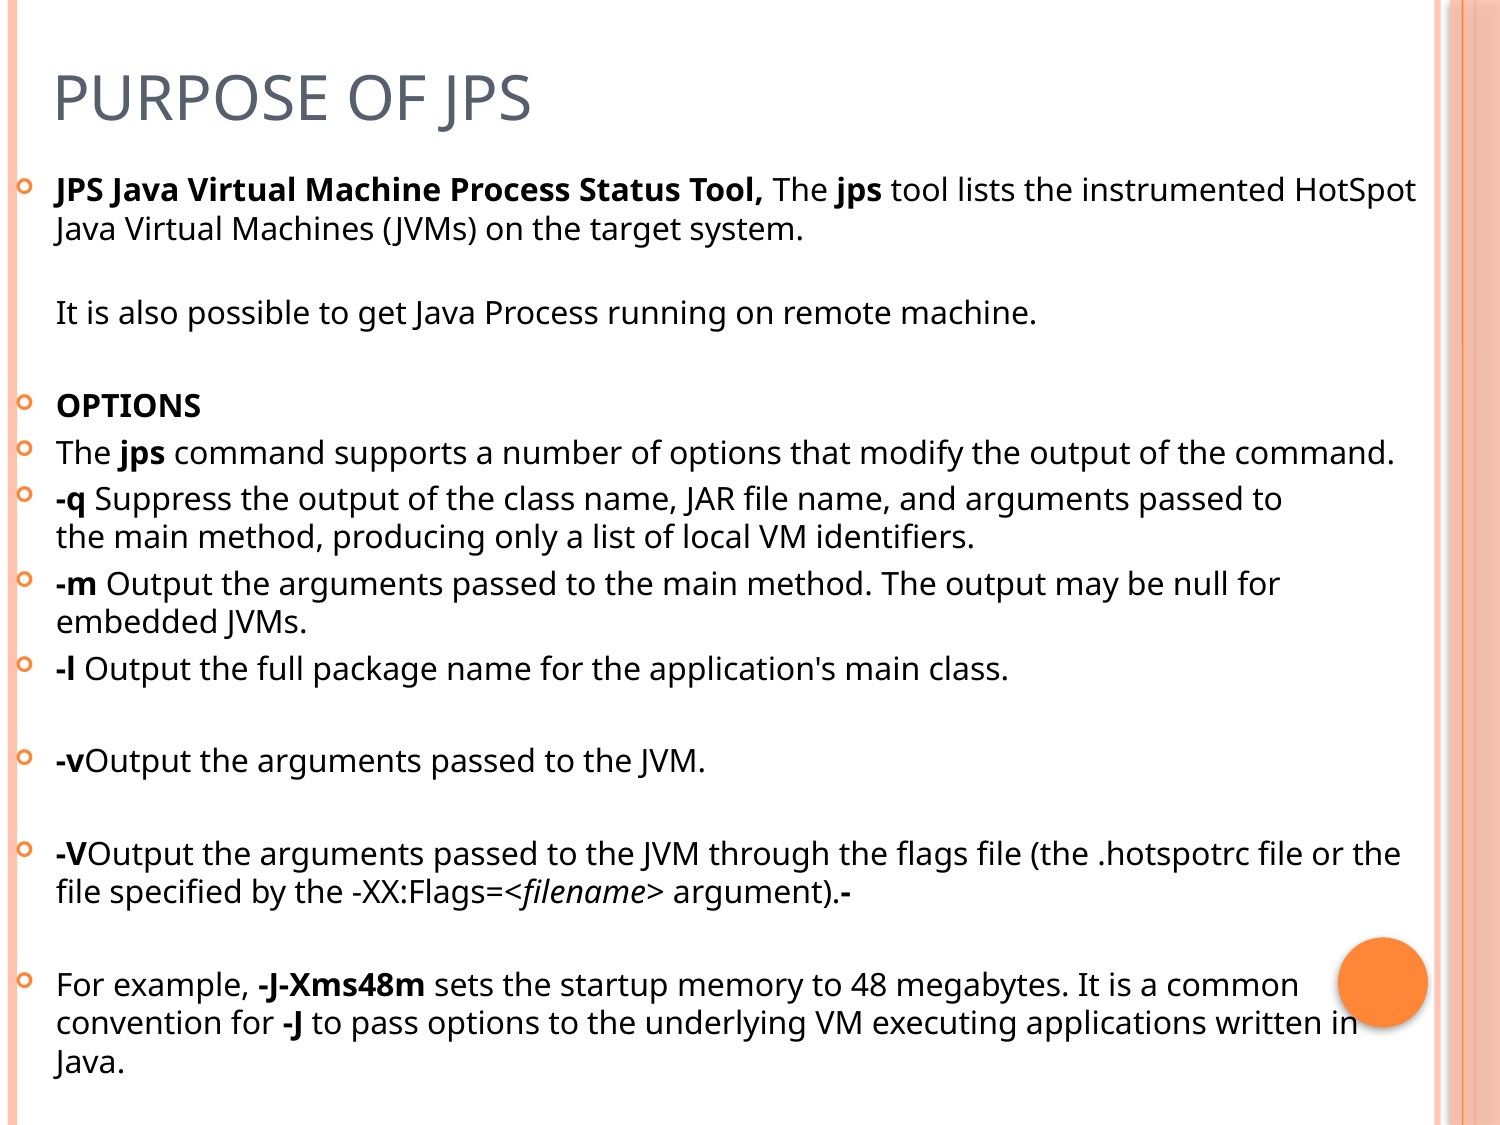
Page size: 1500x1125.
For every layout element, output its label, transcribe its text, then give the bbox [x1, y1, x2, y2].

title Purpose of jps [37, 50, 1450, 141]
subtitle JPS Java Virtual Machine Process Status Tool, The jps tool lists the instrumented HotSpot Java Virtual Machines (JVMs) on the target system. It is also possible to get Java Process running on remote machine. OPTIONS The jps command supports a number of options that modify the output of the command. -q Suppress the output of the class name, JAR file name, and arguments passed to the main method, producing only a list of local VM identifiers. -m Output the arguments passed to the main method. The output may be null for embedded JVMs. -l Output the full package name for the application's main class. -vOutput the arguments passed to the JVM. -VOutput the arguments passed to the JVM through the flags file (the .hotspotrc file or the file specified by the -XX:Flags=<filename> argument).- For example, -J-Xms48m sets the startup memory to 48 megabytes. It is a common convention for -J to pass options to the underlying VM executing applications written in Java. [0, 162, 1450, 1100]
